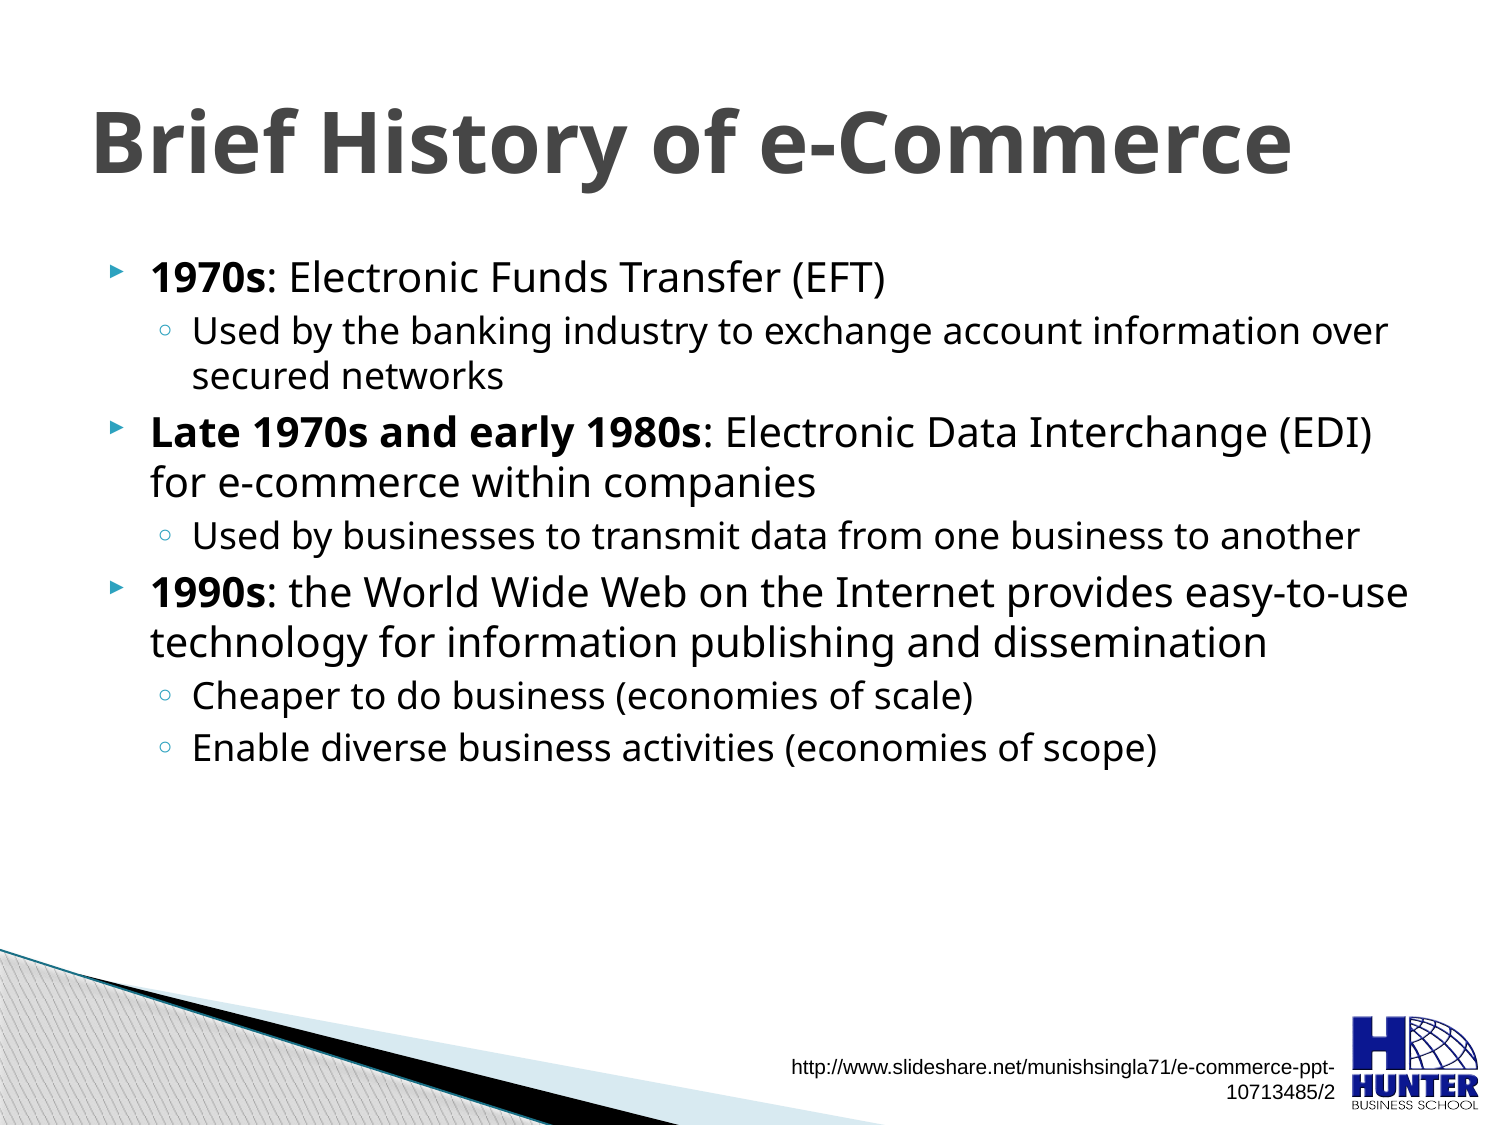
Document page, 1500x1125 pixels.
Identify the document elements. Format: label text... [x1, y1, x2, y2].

footer http://www.slideshare.net/munishsingla71/e-commerce-ppt-10713485/2 [758, 1051, 1350, 1112]
picture [1352, 1016, 1479, 1111]
list 1970s: Electronic Funds Transfer (EFT) Used by the banking industry to exchange account information over secured networks Late 1970s and early 1980s: Electronic Data Interchange (EDI) for e-commerce within companies Used by businesses to transmit data from one business to another 1990s: the World Wide Web on the Internet provides easy-to-use technology for information publishing and dissemination Cheaper to do business (economies of scale) Enable diverse business activities (economies of scope) [75, 243, 1425, 986]
title Brief History of e-Commerce [75, 45, 1425, 233]
